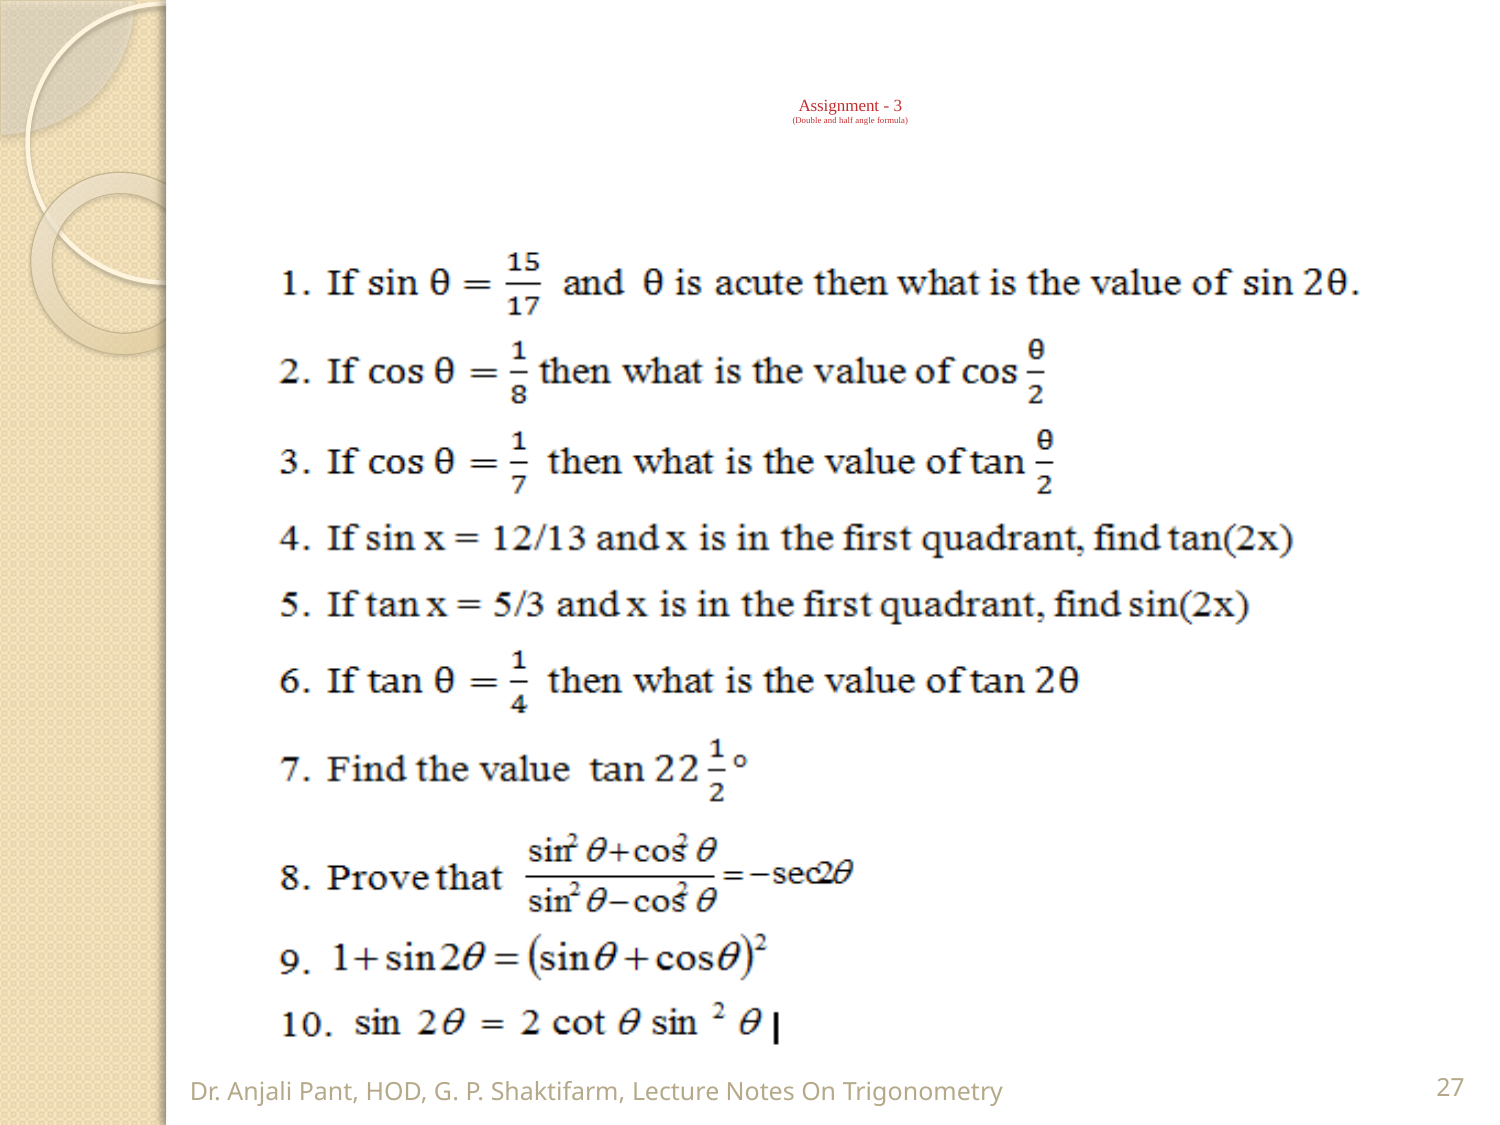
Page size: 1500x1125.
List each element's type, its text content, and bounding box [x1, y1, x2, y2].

footer Dr. Anjali Pant, HOD, G. P. Shaktifarm, Lecture Notes On Trigonometry [174, 1034, 1413, 1113]
title Assignment - 3 (Double and half angle formula) [235, 45, 1466, 175]
slide_number 27 [1413, 1034, 1488, 1113]
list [249, 249, 1388, 1076]
